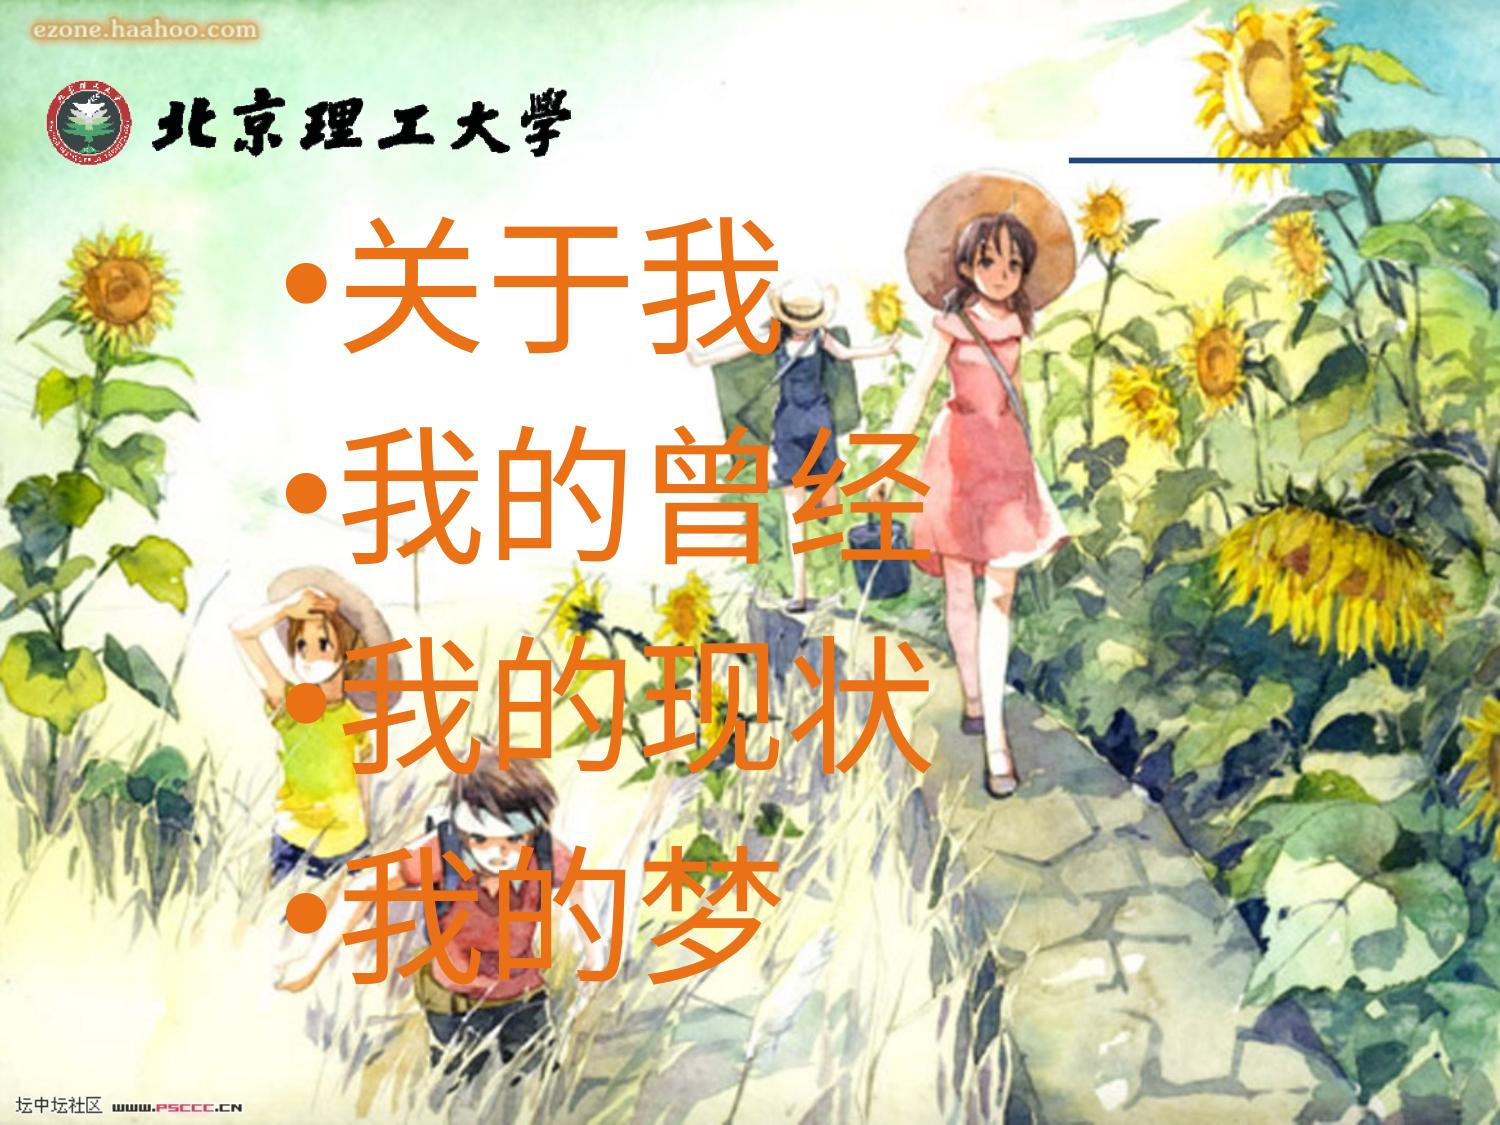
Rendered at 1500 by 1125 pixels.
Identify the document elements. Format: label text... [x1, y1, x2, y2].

picture [0, 0, 1500, 1125]
list 关于我 我的曾经 我的现状 我的梦 [265, 184, 1500, 837]
text_box [1068, 157, 1500, 164]
